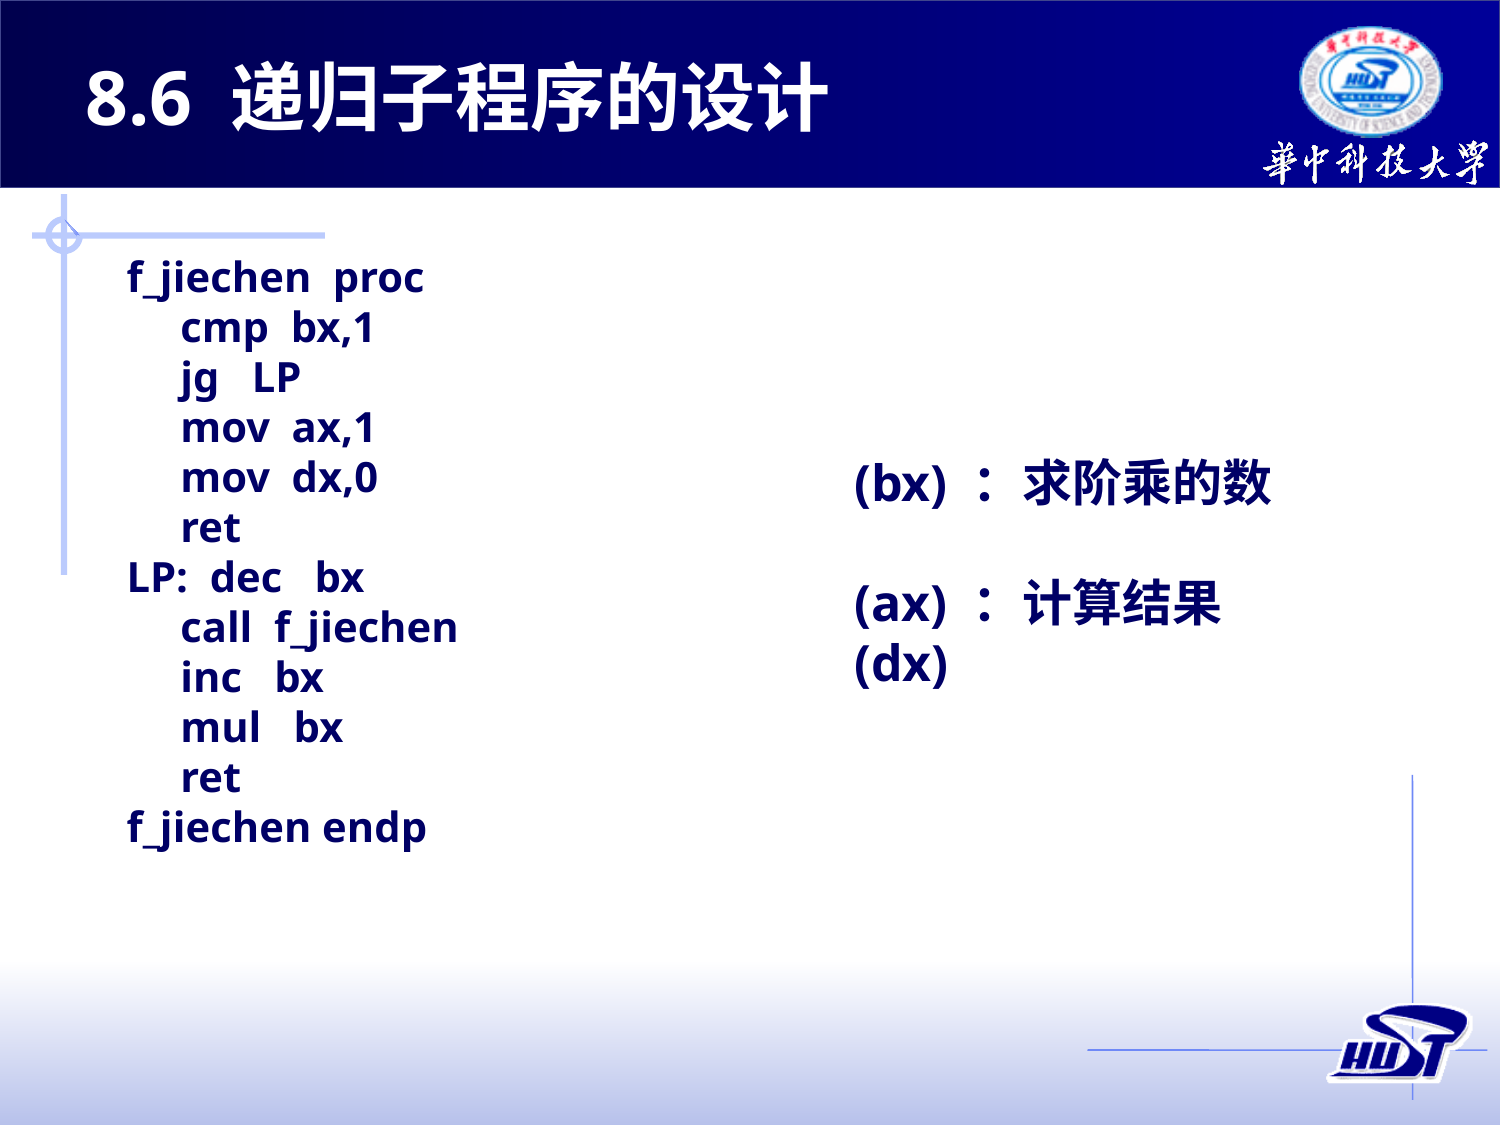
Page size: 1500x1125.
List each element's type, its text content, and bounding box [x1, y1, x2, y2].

text_box 8.6 递归子程序的设计 [70, 42, 846, 148]
picture [1262, 140, 1488, 185]
text_box (bx) ：求阶乘的数 (ax) ：计算结果 (dx) [839, 444, 1435, 700]
picture [1299, 26, 1443, 138]
text_box f_jiechen proc cmp bx,1 jg LP mov ax,1 mov dx,0 ret LP: dec bx call f_jiechen inc bx mul bx ret f_jiechen endp [111, 243, 821, 859]
